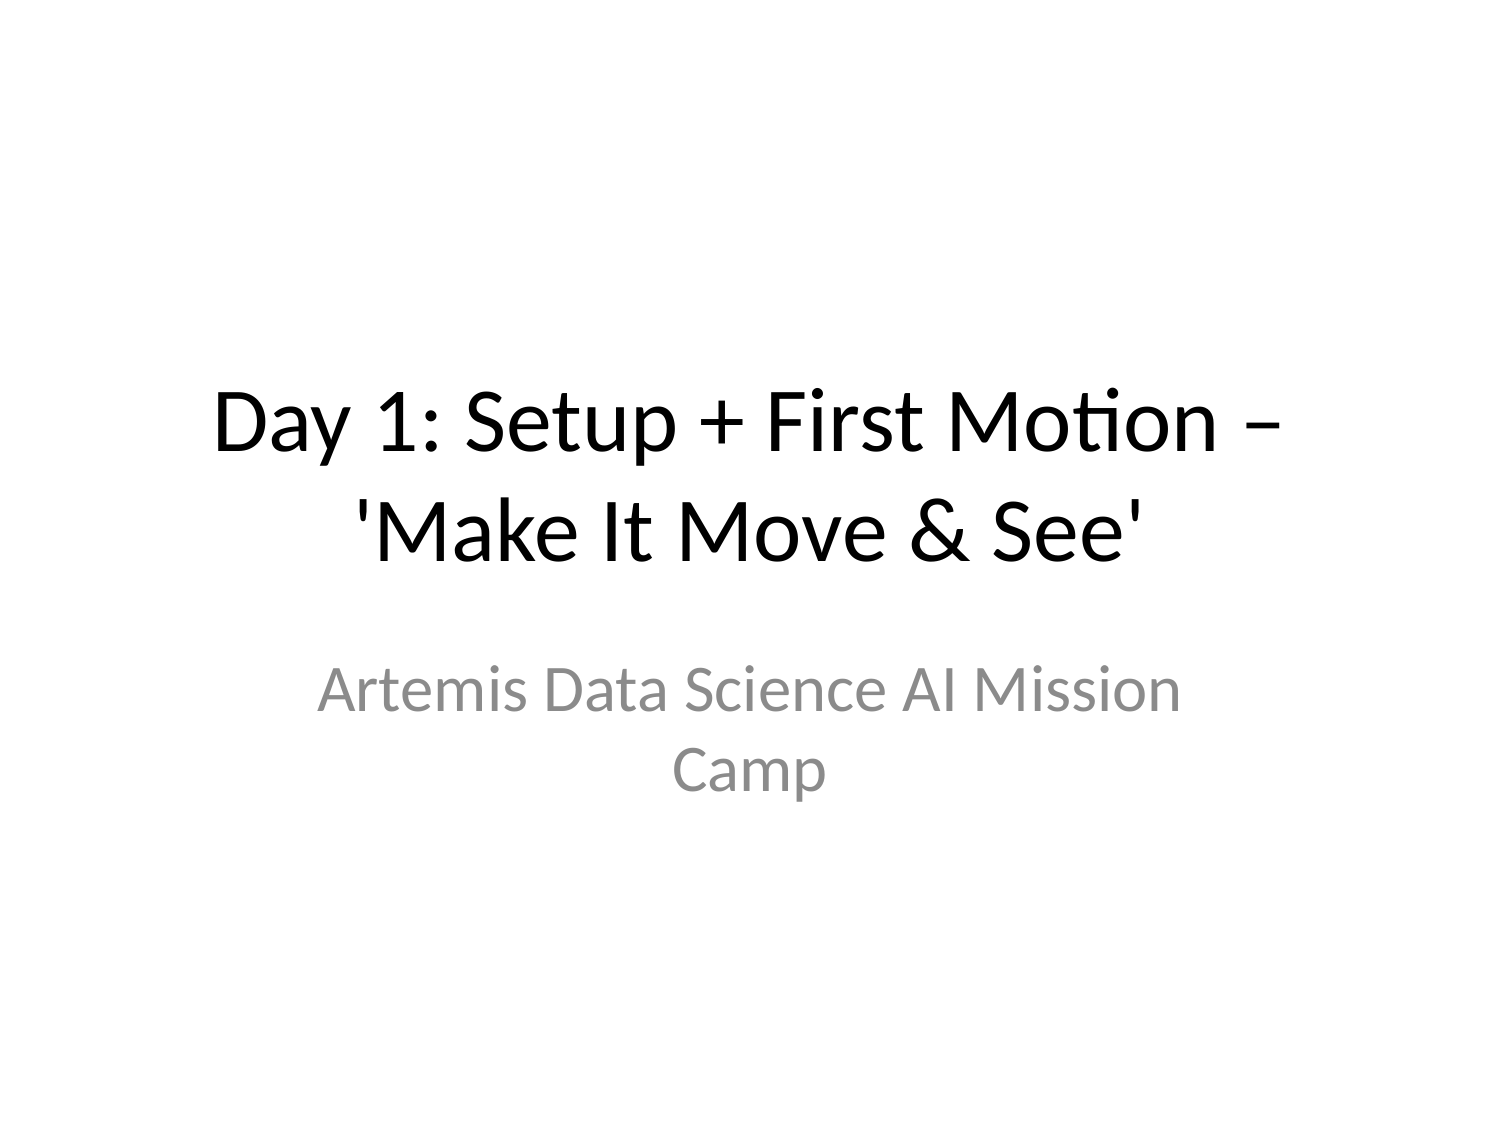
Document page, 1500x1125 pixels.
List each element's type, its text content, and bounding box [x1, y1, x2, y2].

subtitle Artemis Data Science AI Mission Camp [225, 637, 1275, 925]
title Day 1: Setup + First Motion – 'Make It Move & See' [112, 349, 1388, 591]
